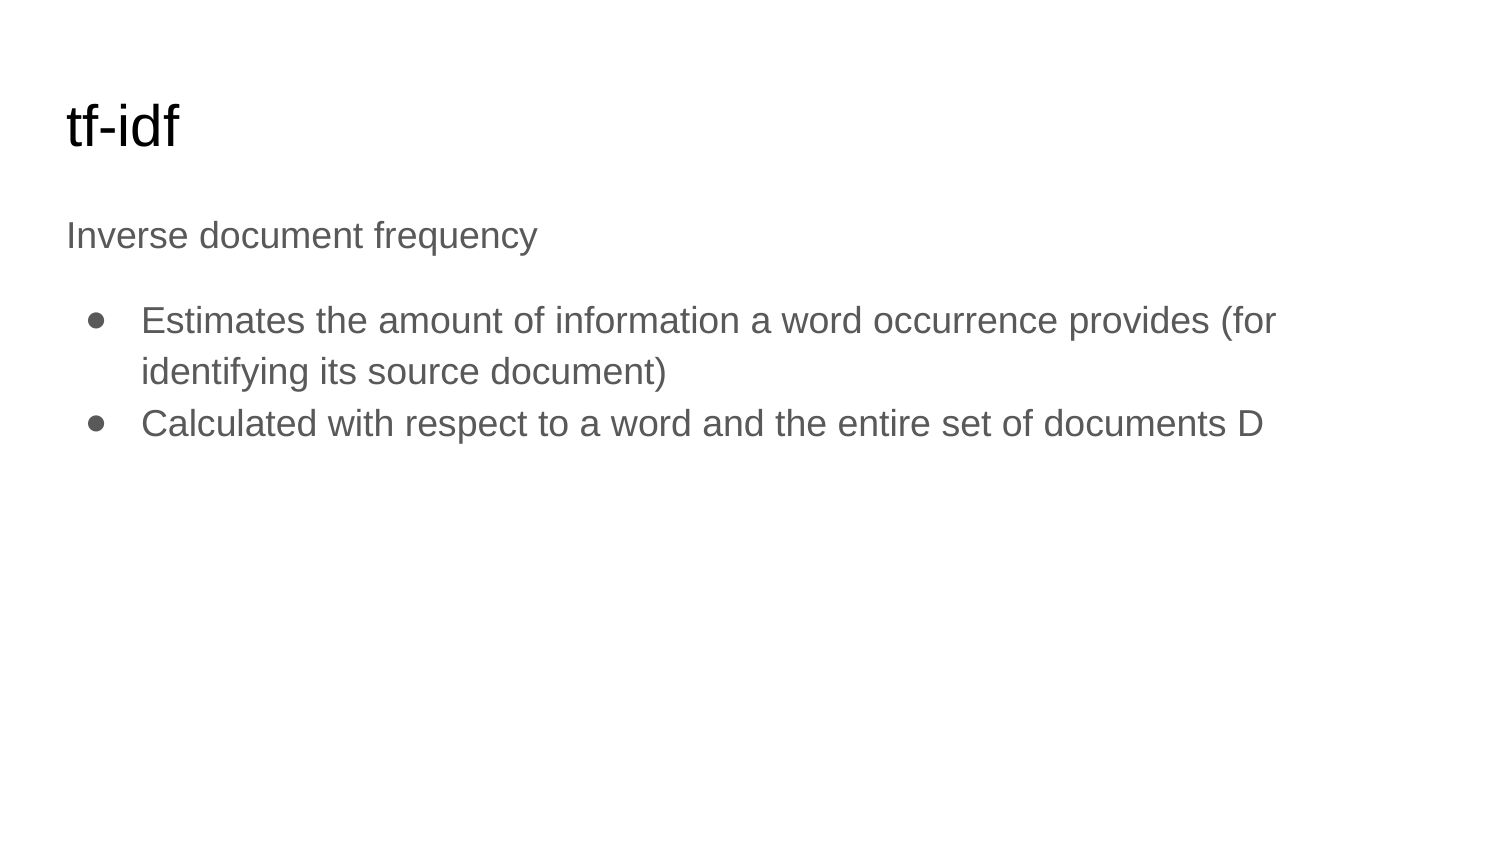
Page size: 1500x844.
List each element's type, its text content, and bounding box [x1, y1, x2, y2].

list Inverse document frequency Estimates the amount of information a word occurrence provides (for identifying its source document) Calculated with respect to a word and the entire set of documents D [51, 189, 1449, 750]
title tf-idf [51, 72, 1449, 167]
